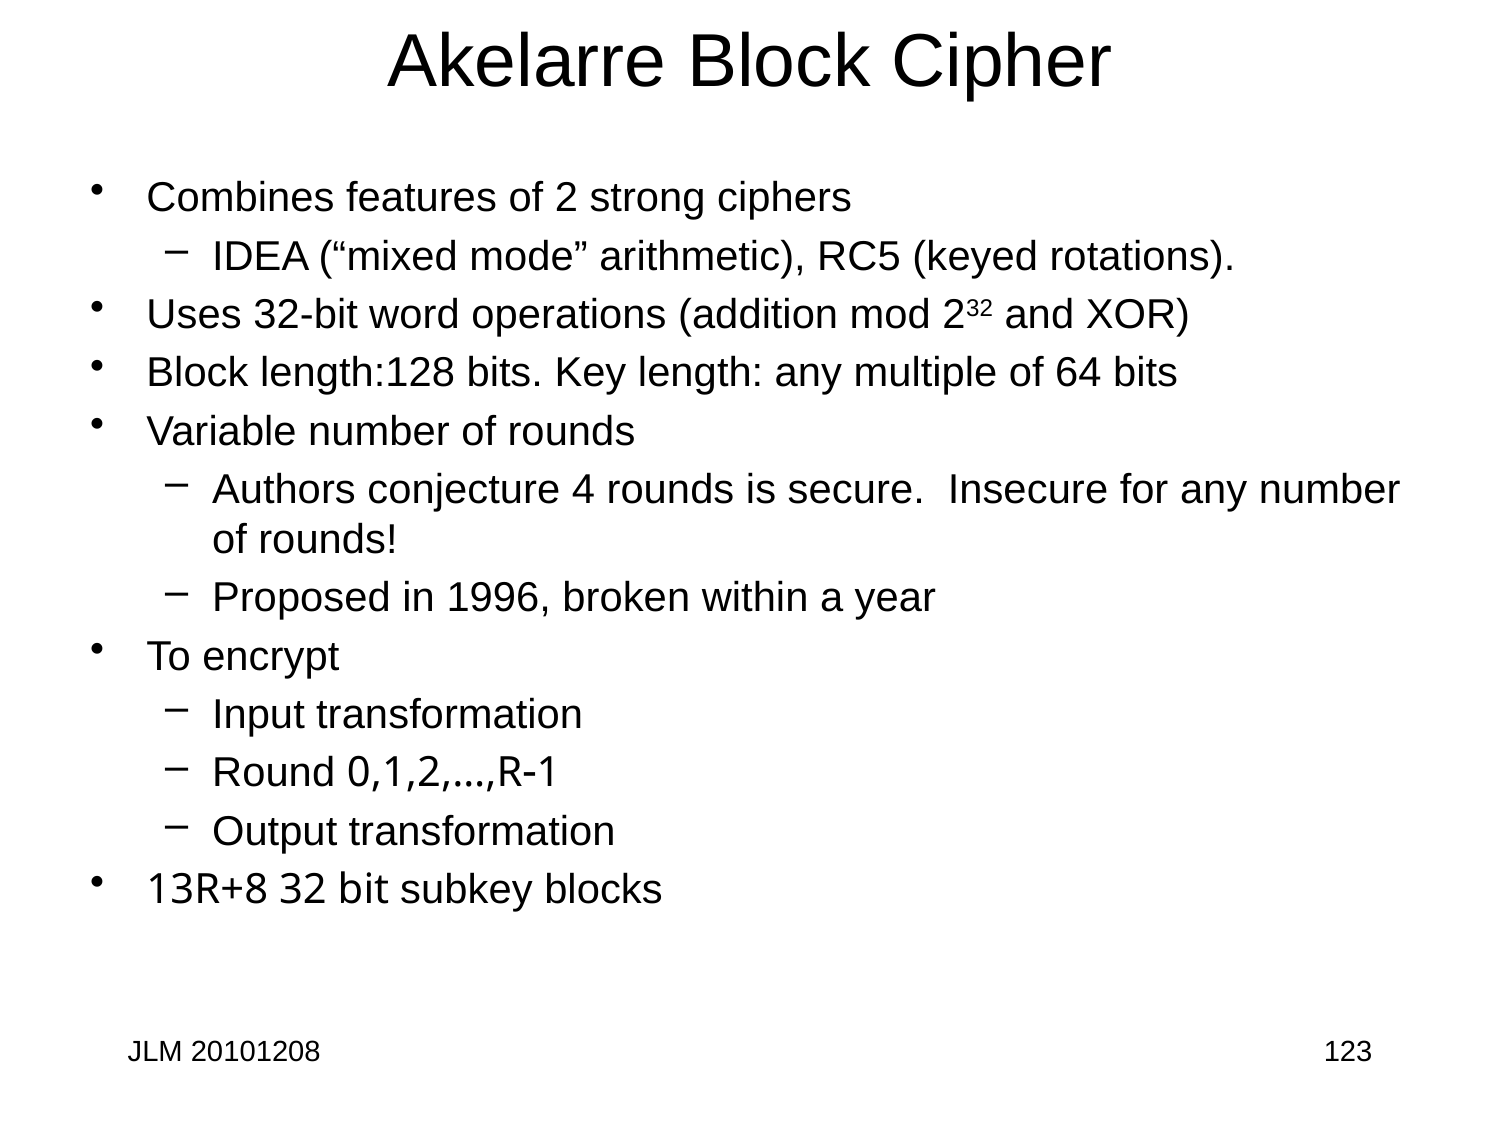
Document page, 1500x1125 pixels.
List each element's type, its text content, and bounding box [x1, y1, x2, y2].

title Akelarre Block Cipher [112, 0, 1388, 113]
list Combines features of 2 strong ciphers IDEA (“mixed mode” arithmetic), RC5 (keyed rotations). Uses 32-bit word operations (addition mod 232 and XOR) Block length:128 bits. Key length: any multiple of 64 bits Variable number of rounds Authors conjecture 4 rounds is secure. Insecure for any number of rounds! Proposed in 1996, broken within a year To encrypt Input transformation Round 0,1,2,…,R1 Output transformation 13R+8 32 bit subkey blocks [74, 162, 1438, 1076]
slide_number 123 [1074, 1024, 1388, 1101]
slide_number JLM 20101208 [111, 1024, 426, 1101]
